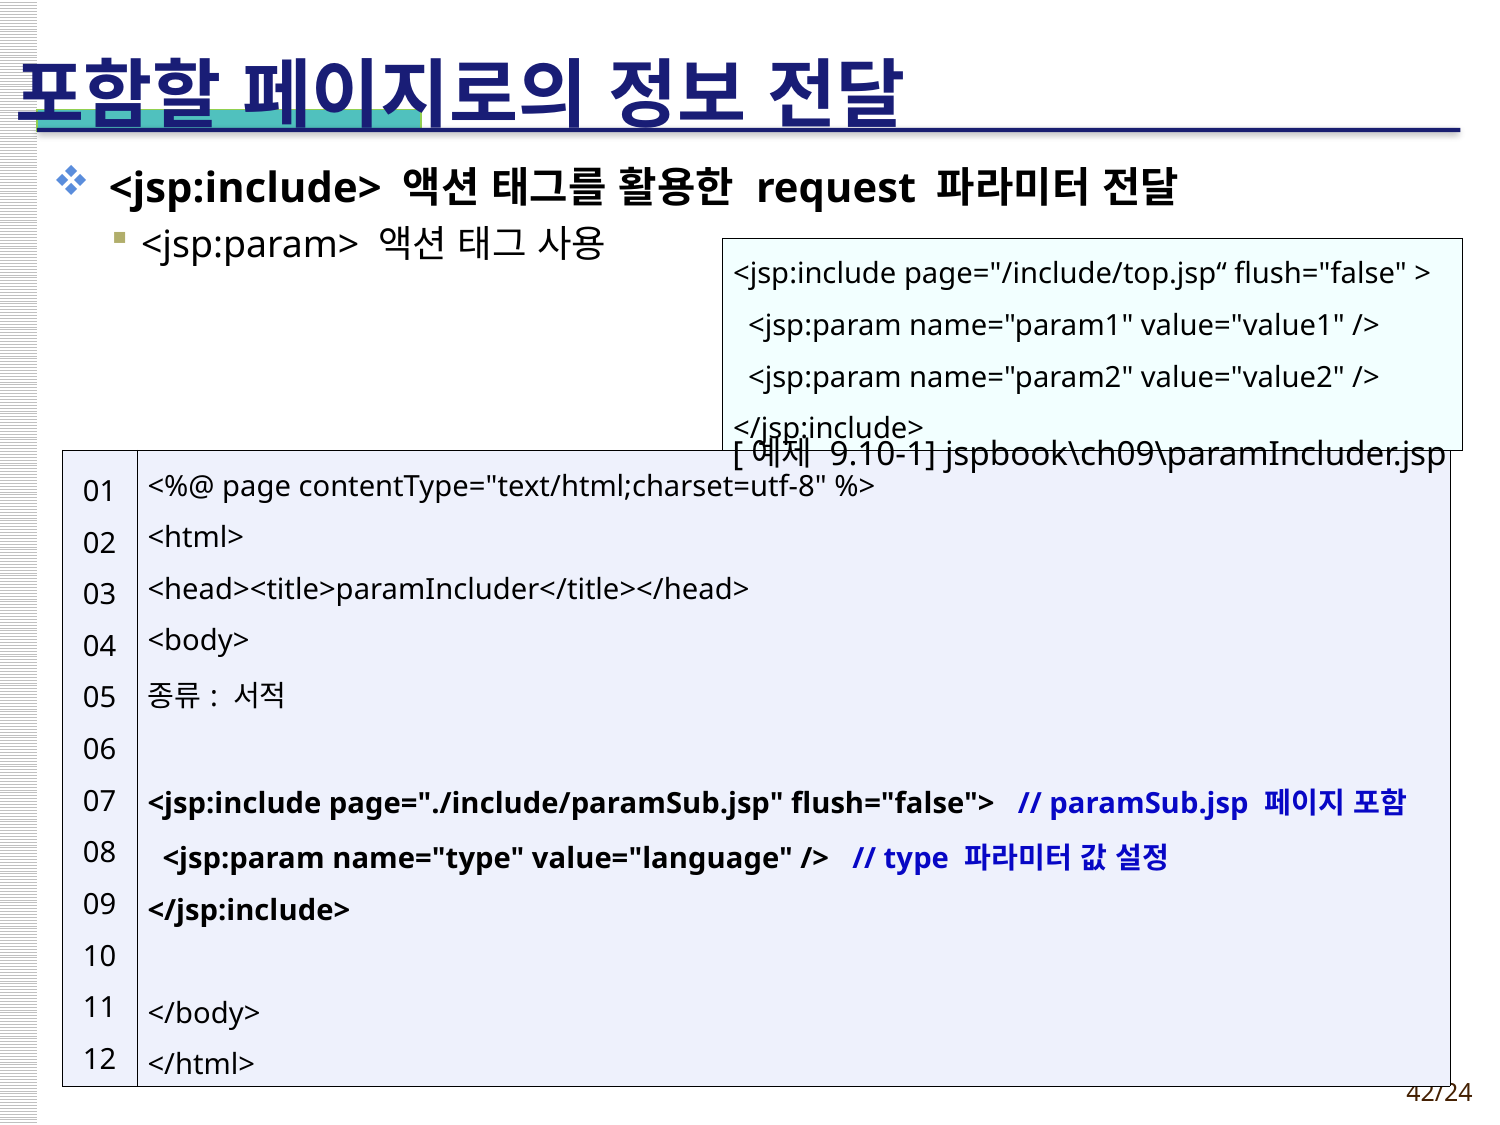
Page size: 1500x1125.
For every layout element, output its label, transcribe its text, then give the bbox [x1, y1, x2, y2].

table_header <%@ page contentType="text/html;charset=utf-8" %> <html> <head><title>paramIncluder</title></head> <body> 종류: 서적 <jsp:include page="./include/paramSub.jsp" flush="false"> // paramSub.jsp 페이지 포함 <jsp:param name="type" value="language" /> // type 파라미터 값 설정 </jsp:include> </body> </html> [138, 451, 1450, 1086]
title 포함할 페이지로의 정보 전달 [0, 75, 1463, 142]
text_box [예제 9.10-1] jspbook\ch09\paramIncluder.jsp [462, 424, 1463, 480]
text_box [0, 0, 1500, 75]
table_header <jsp:include page="/include/top.jsp“ flush="false" > <jsp:param name="param1" value="value1" /> <jsp:param name="param2" value="value2" /> </jsp:include> [723, 239, 1462, 424]
table_header 01 02 03 04 05 06 07 08 09 10 11 12 [63, 451, 137, 1086]
list <jsp:include> 액션 태그를 활용한 request 파라미터 전달 <jsp:param> 액션 태그 사용 [37, 152, 1463, 1091]
